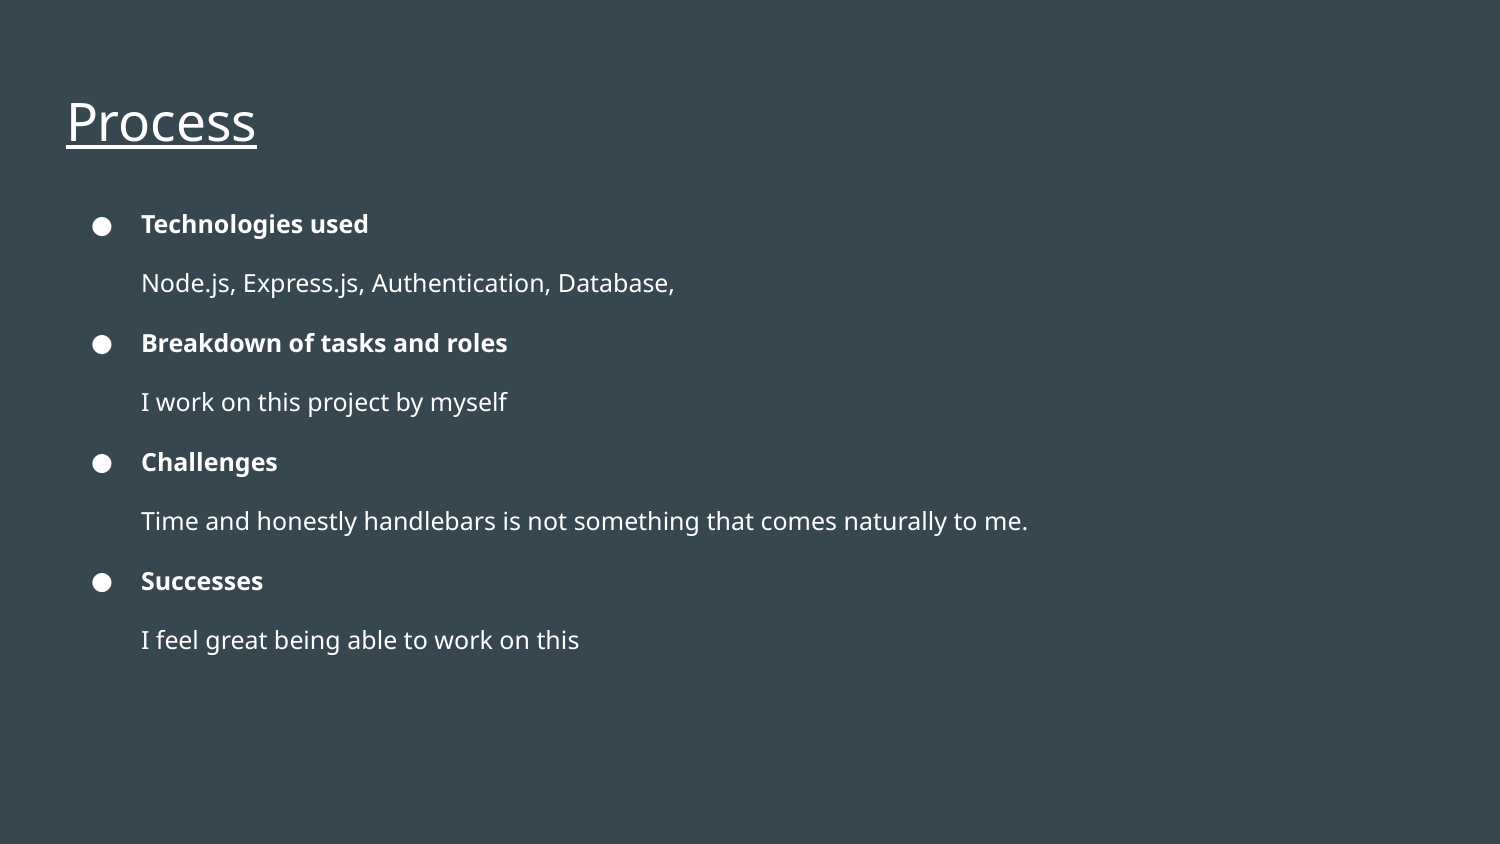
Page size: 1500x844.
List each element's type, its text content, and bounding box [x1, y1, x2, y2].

list Technologies used Node.js, Express.js, Authentication, Database, Breakdown of tasks and roles I work on this project by myself Challenges Time and honestly handlebars is not something that comes naturally to me. Successes I feel great being able to work on this [51, 189, 1449, 750]
title Process [51, 72, 1449, 167]
